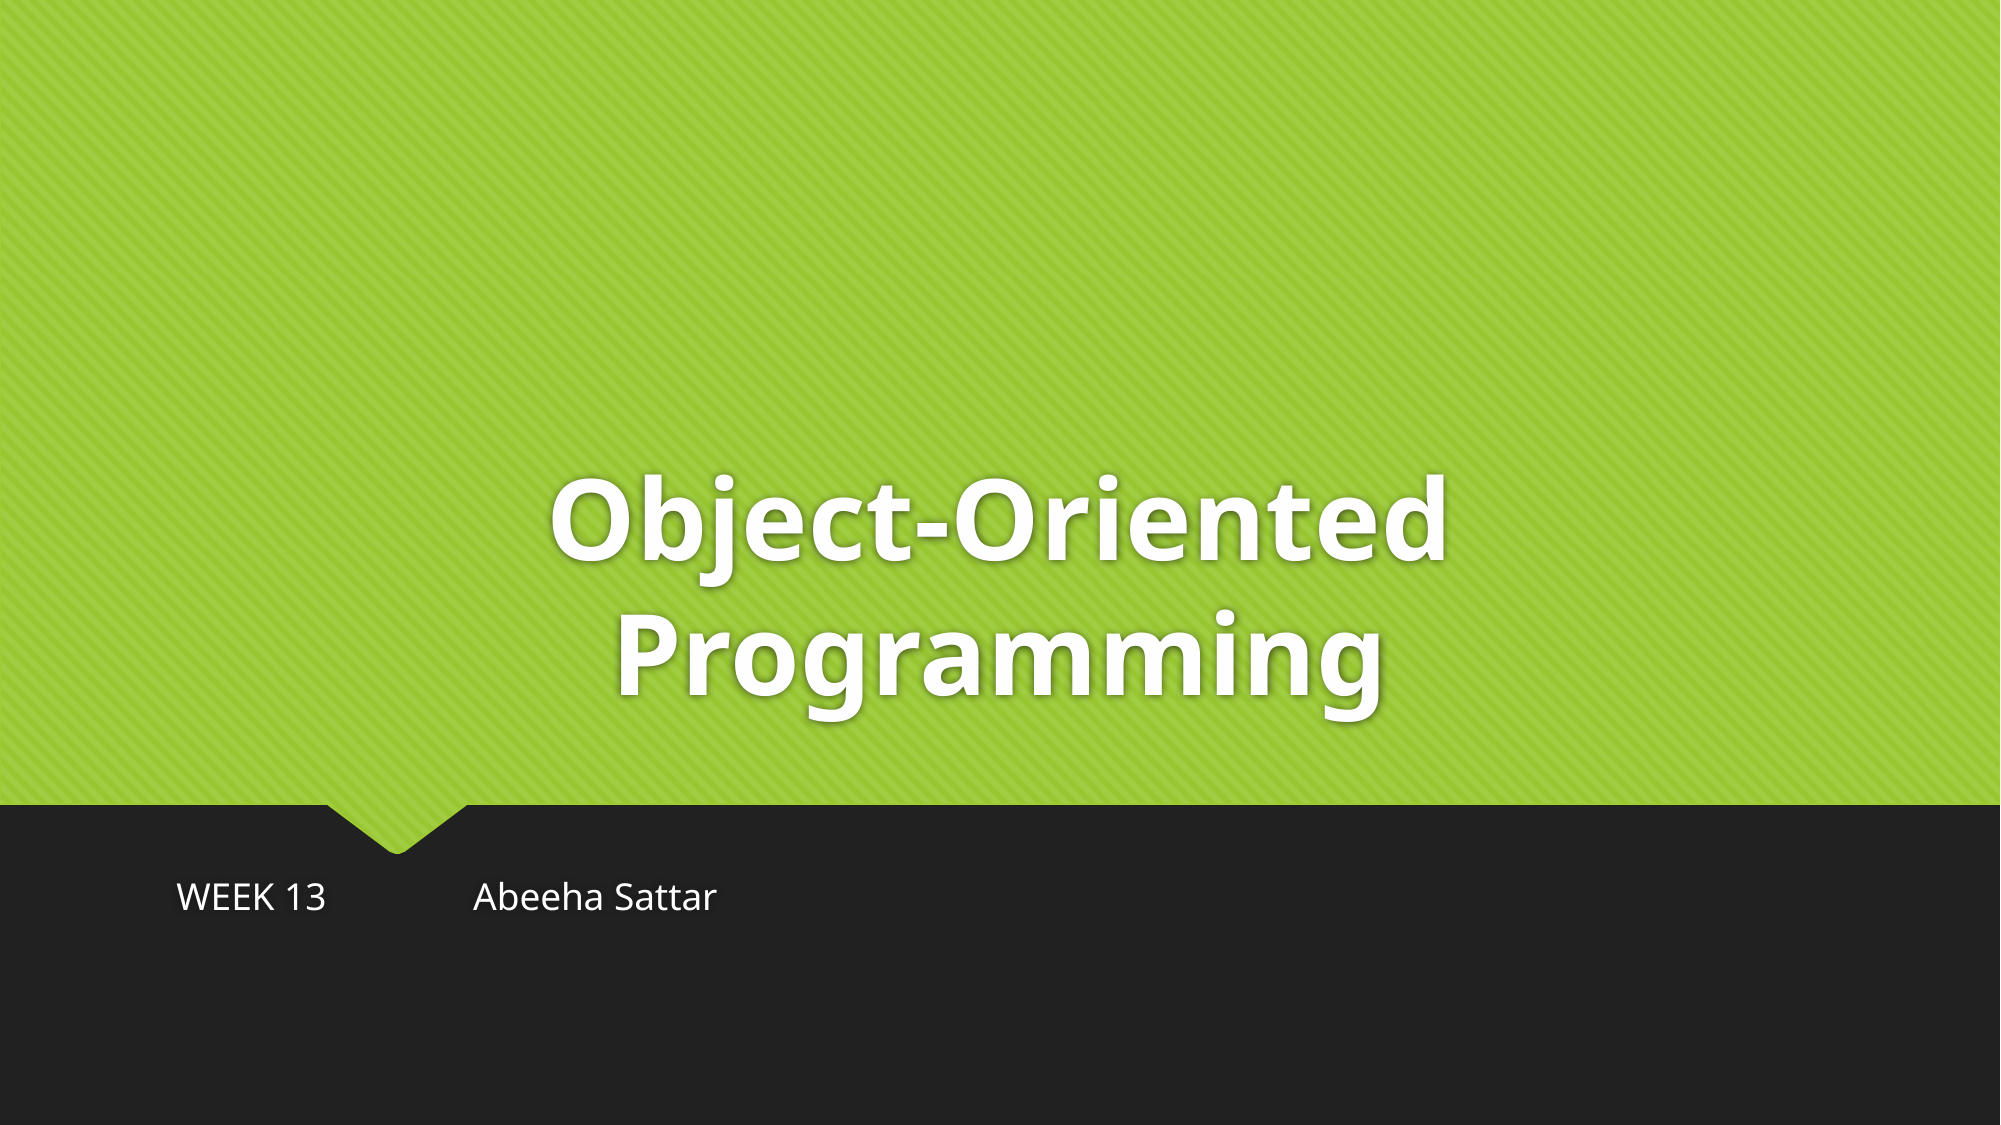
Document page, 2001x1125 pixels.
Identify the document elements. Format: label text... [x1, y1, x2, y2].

title Object-Oriented Programming [132, 237, 1868, 726]
subtitle WEEK 13 Abeeha Sattar [161, 866, 1868, 938]
